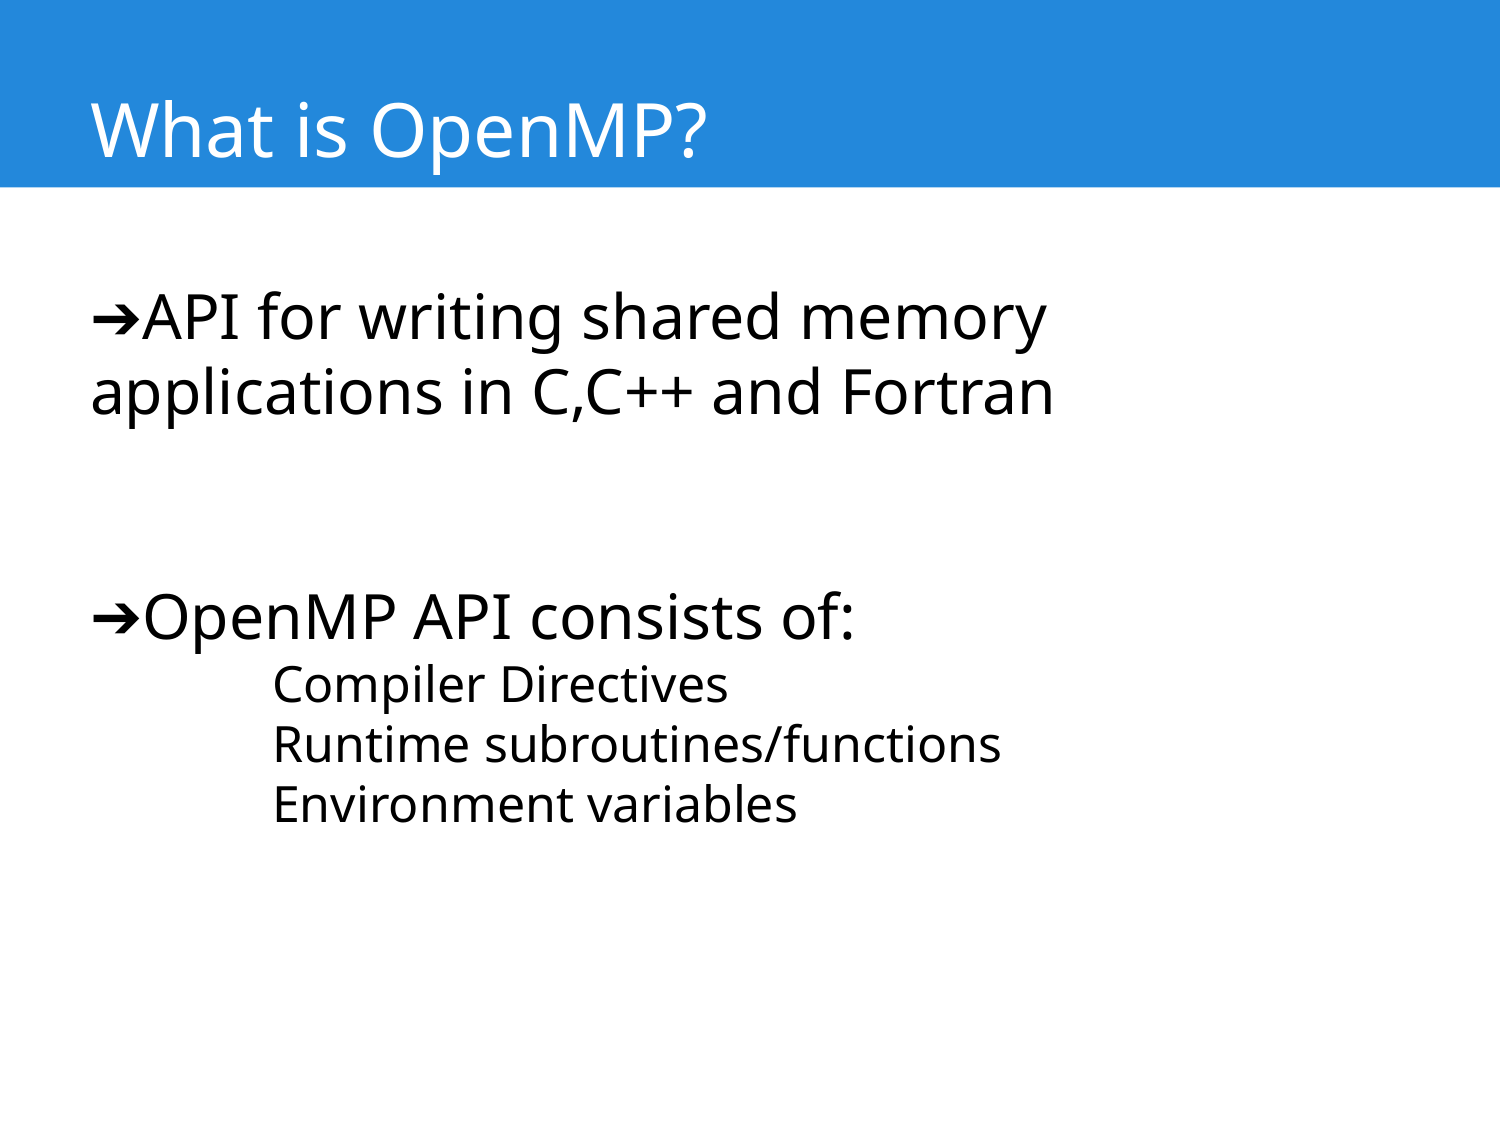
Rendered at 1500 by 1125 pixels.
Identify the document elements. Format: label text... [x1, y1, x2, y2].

list API for writing shared memory applications in C,C++ and Fortran OpenMP API consists of: Compiler Directives Runtime subroutines/functions Environment variables [75, 262, 1425, 1078]
title What is OpenMP? [75, 45, 1425, 188]
